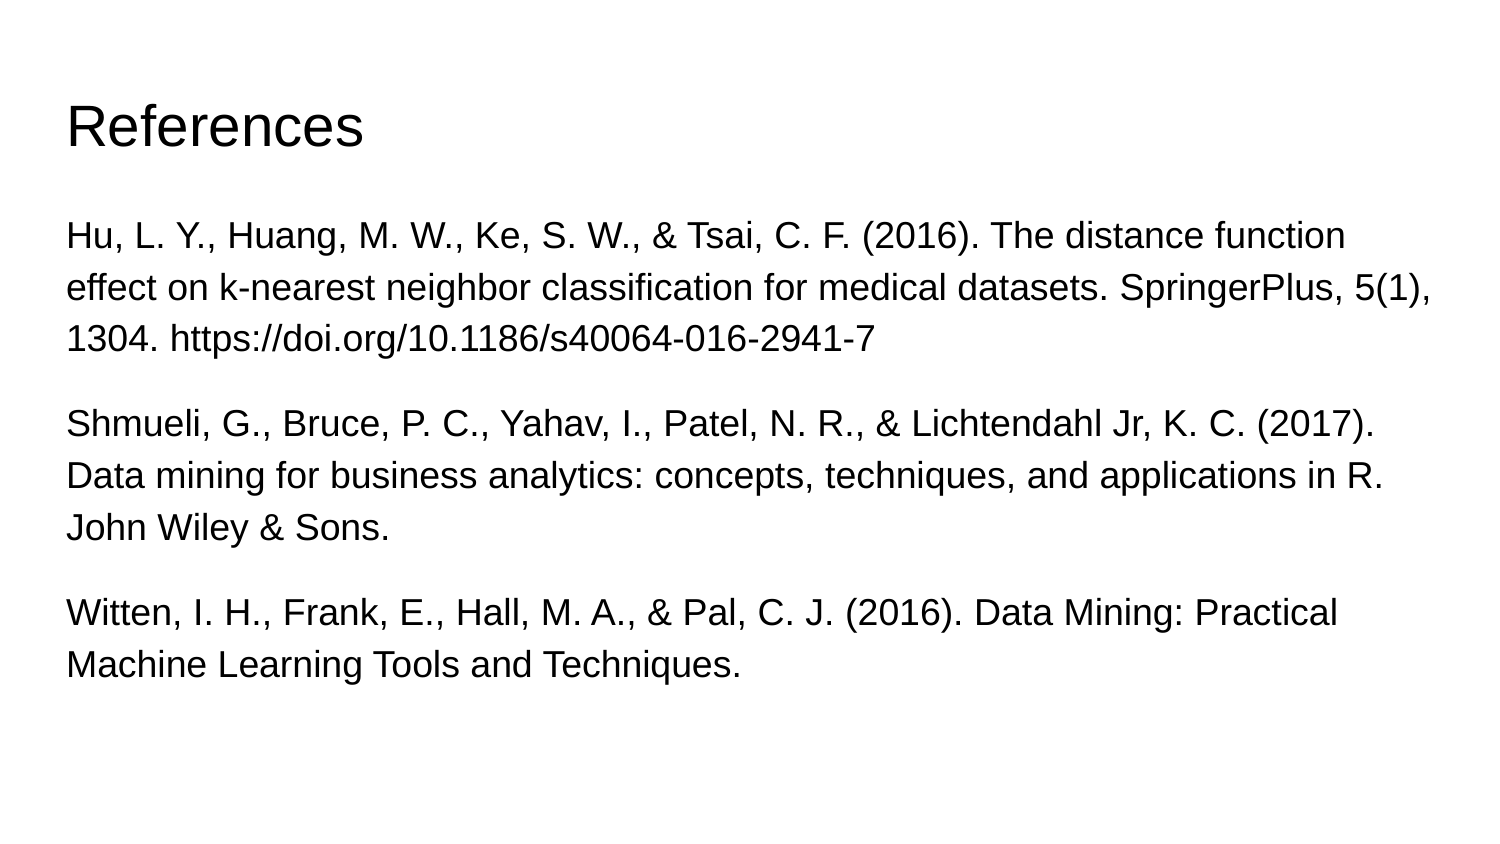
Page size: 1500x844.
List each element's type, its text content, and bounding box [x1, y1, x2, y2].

list Hu, L. Y., Huang, M. W., Ke, S. W., & Tsai, C. F. (2016). The distance function effect on k-nearest neighbor classification for medical datasets. SpringerPlus, 5(1), 1304. https://doi.org/10.1186/s40064-016-2941-7 Shmueli, G., Bruce, P. C., Yahav, I., Patel, N. R., & Lichtendahl Jr, K. C. (2017). Data mining for business analytics: concepts, techniques, and applications in R. John Wiley & Sons. Witten, I. H., Frank, E., Hall, M. A., & Pal, C. J. (2016). Data Mining: Practical Machine Learning Tools and Techniques. [51, 189, 1449, 750]
title References [51, 72, 1449, 167]
